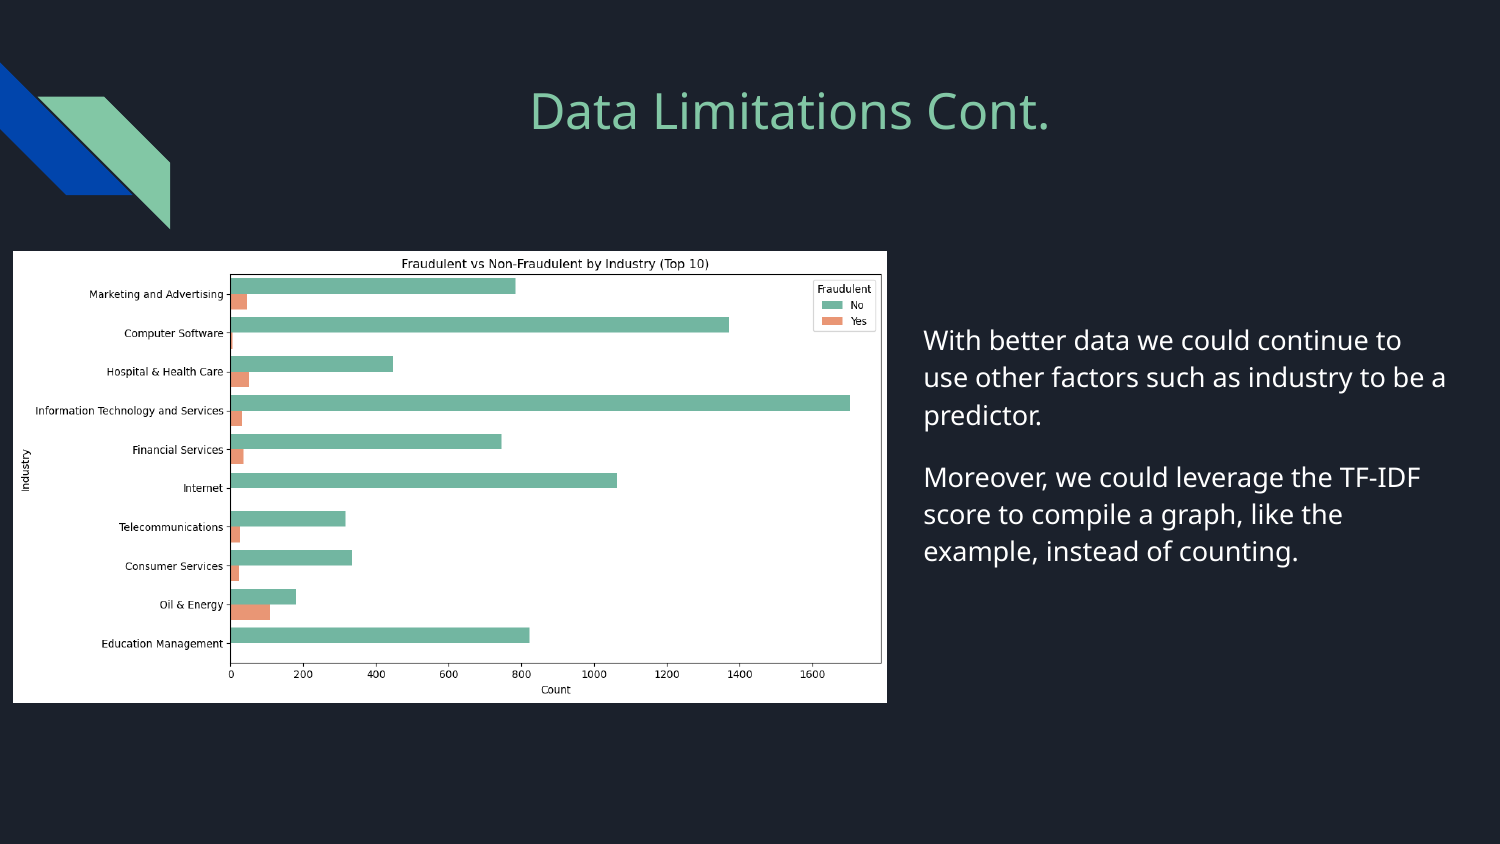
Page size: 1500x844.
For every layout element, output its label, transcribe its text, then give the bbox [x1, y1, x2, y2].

picture [12, 250, 887, 704]
list With better data we could continue to use other factors such as industry to be a predictor. Moreover, we could leverage the TF-IDF score to compile a graph, like the example, instead of counting. [908, 303, 1467, 631]
title Data Limitations Cont. [212, 64, 1368, 215]
